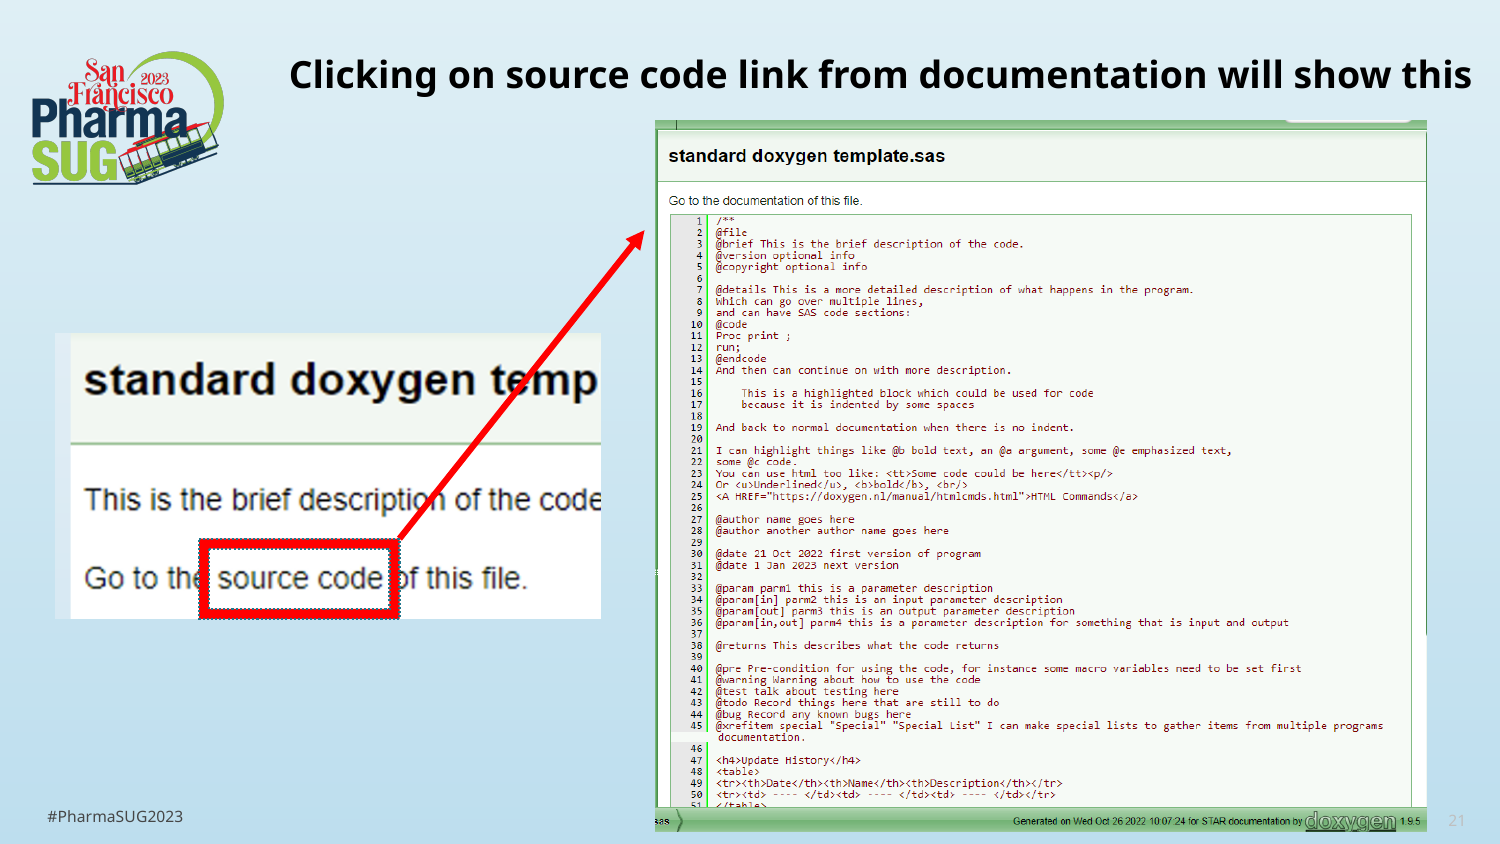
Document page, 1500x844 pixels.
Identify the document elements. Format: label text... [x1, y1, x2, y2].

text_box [399, 230, 645, 539]
slide_number 21 [1143, 798, 1482, 844]
picture [30, 20, 226, 216]
text_box Clicking on source code link from documentation will show this [273, 43, 1500, 104]
picture [655, 120, 1427, 832]
picture [55, 333, 601, 619]
